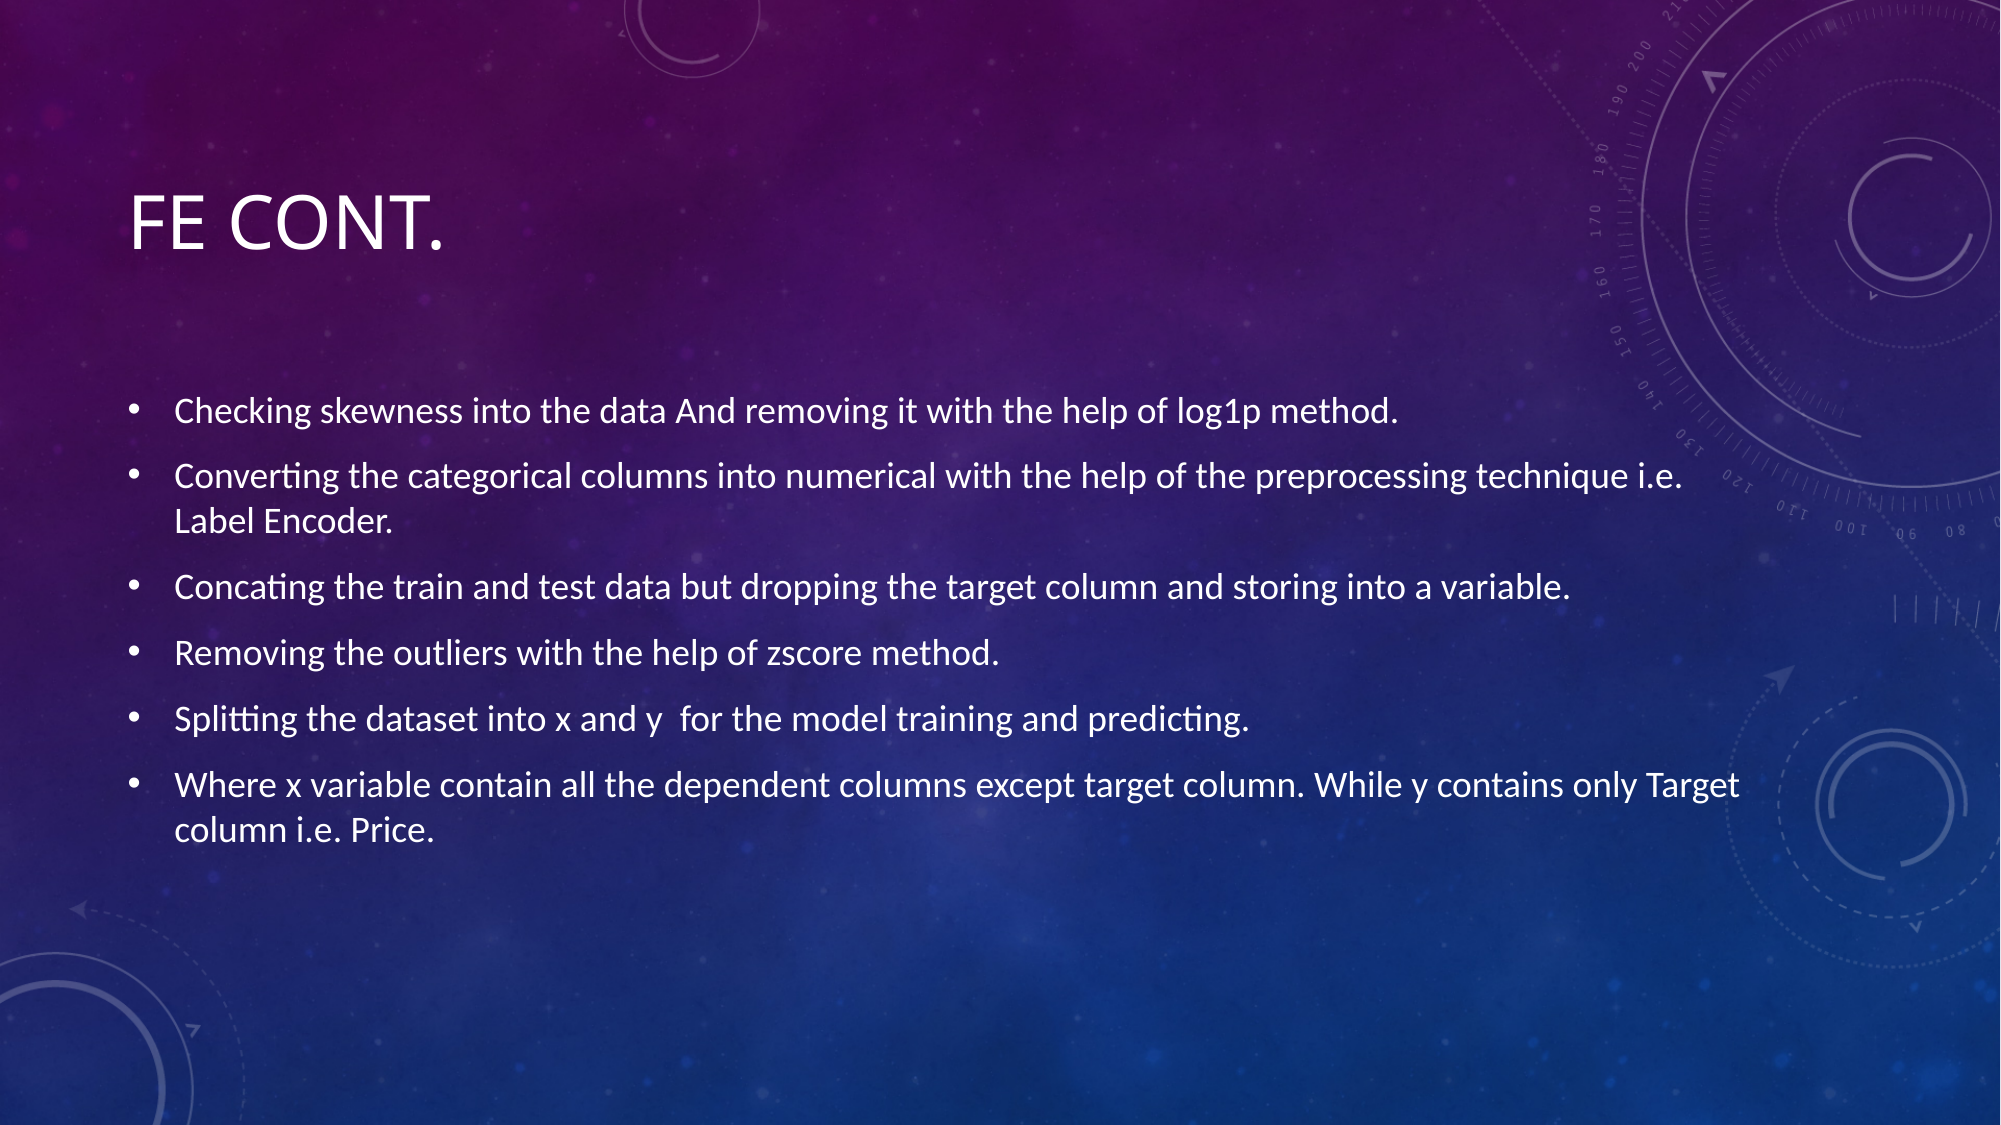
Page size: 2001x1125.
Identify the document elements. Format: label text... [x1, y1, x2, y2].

list Checking skewness into the data And removing it with the help of log1p method. Converting the categorical columns into numerical with the help of the preprocessing technique i.e. Label Encoder. Concating the train and test data but dropping the target column and storing into a variable. Removing the outliers with the help of zscore method. Splitting the dataset into x and y for the model training and predicting. Where x variable contain all the dependent columns except target column. While y contains only Target column i.e. Price. [112, 351, 1775, 950]
title FE cont. [112, 99, 1775, 339]
picture [0, 0, 2001, 1125]
